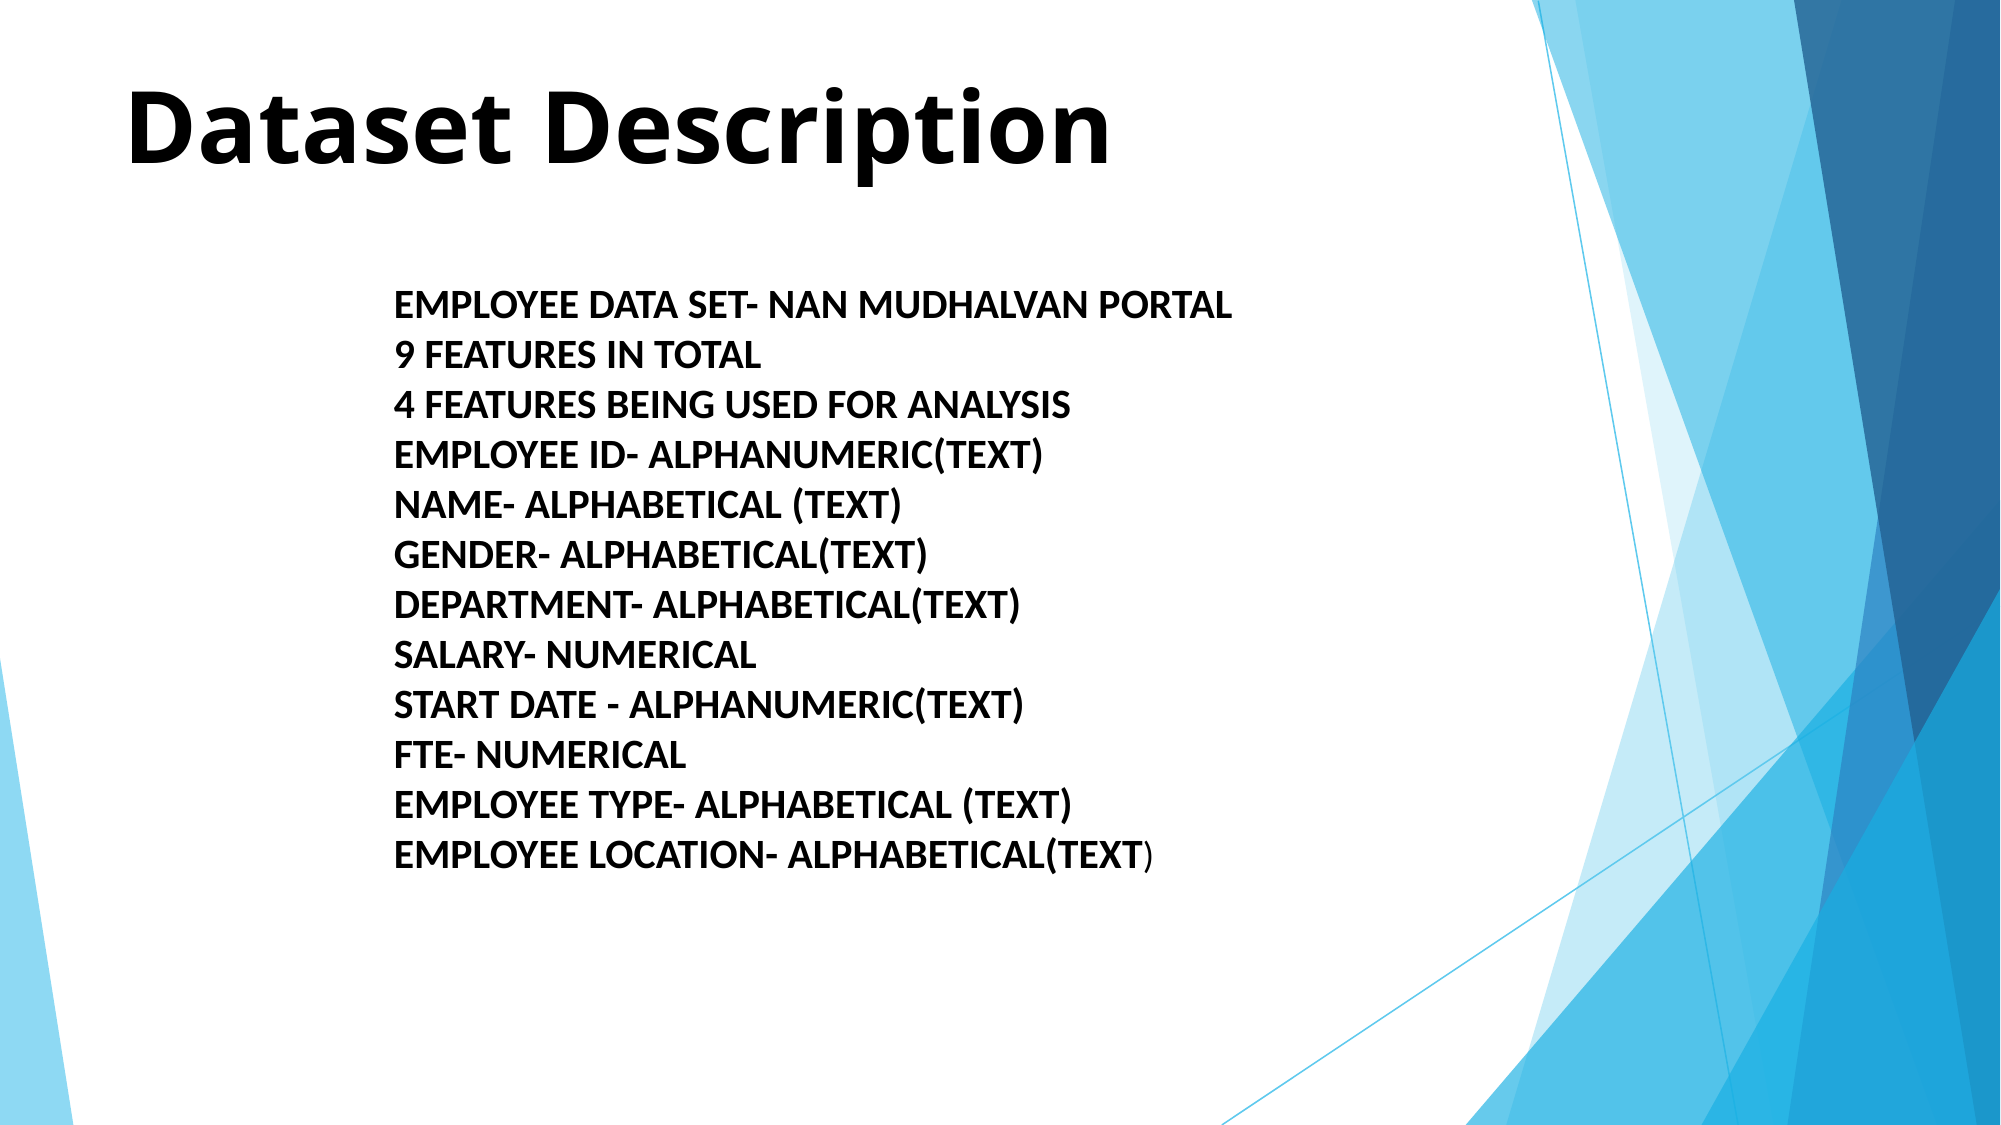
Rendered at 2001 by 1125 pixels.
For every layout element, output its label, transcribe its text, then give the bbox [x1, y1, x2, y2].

title Dataset Description [123, 63, 1877, 188]
text_box EMPLOYEE DATA SET- NAN MUDHALVAN PORTAL 9 FEATURES IN TOTAL 4 FEATURES BEING USED FOR ANALYSIS EMPLOYEE ID- ALPHANUMERIC(TEXT) NAME- ALPHABETICAL (TEXT) GENDER- ALPHABETICAL(TEXT) DEPARTMENT- ALPHABETICAL(TEXT) SALARY- NUMERICAL START DATE - ALPHANUMERIC(TEXT) FTE- NUMERICAL EMPLOYEE TYPE- ALPHABETICAL (TEXT) EMPLOYEE LOCATION- ALPHABETICAL(TEXT) [378, 269, 1379, 885]
